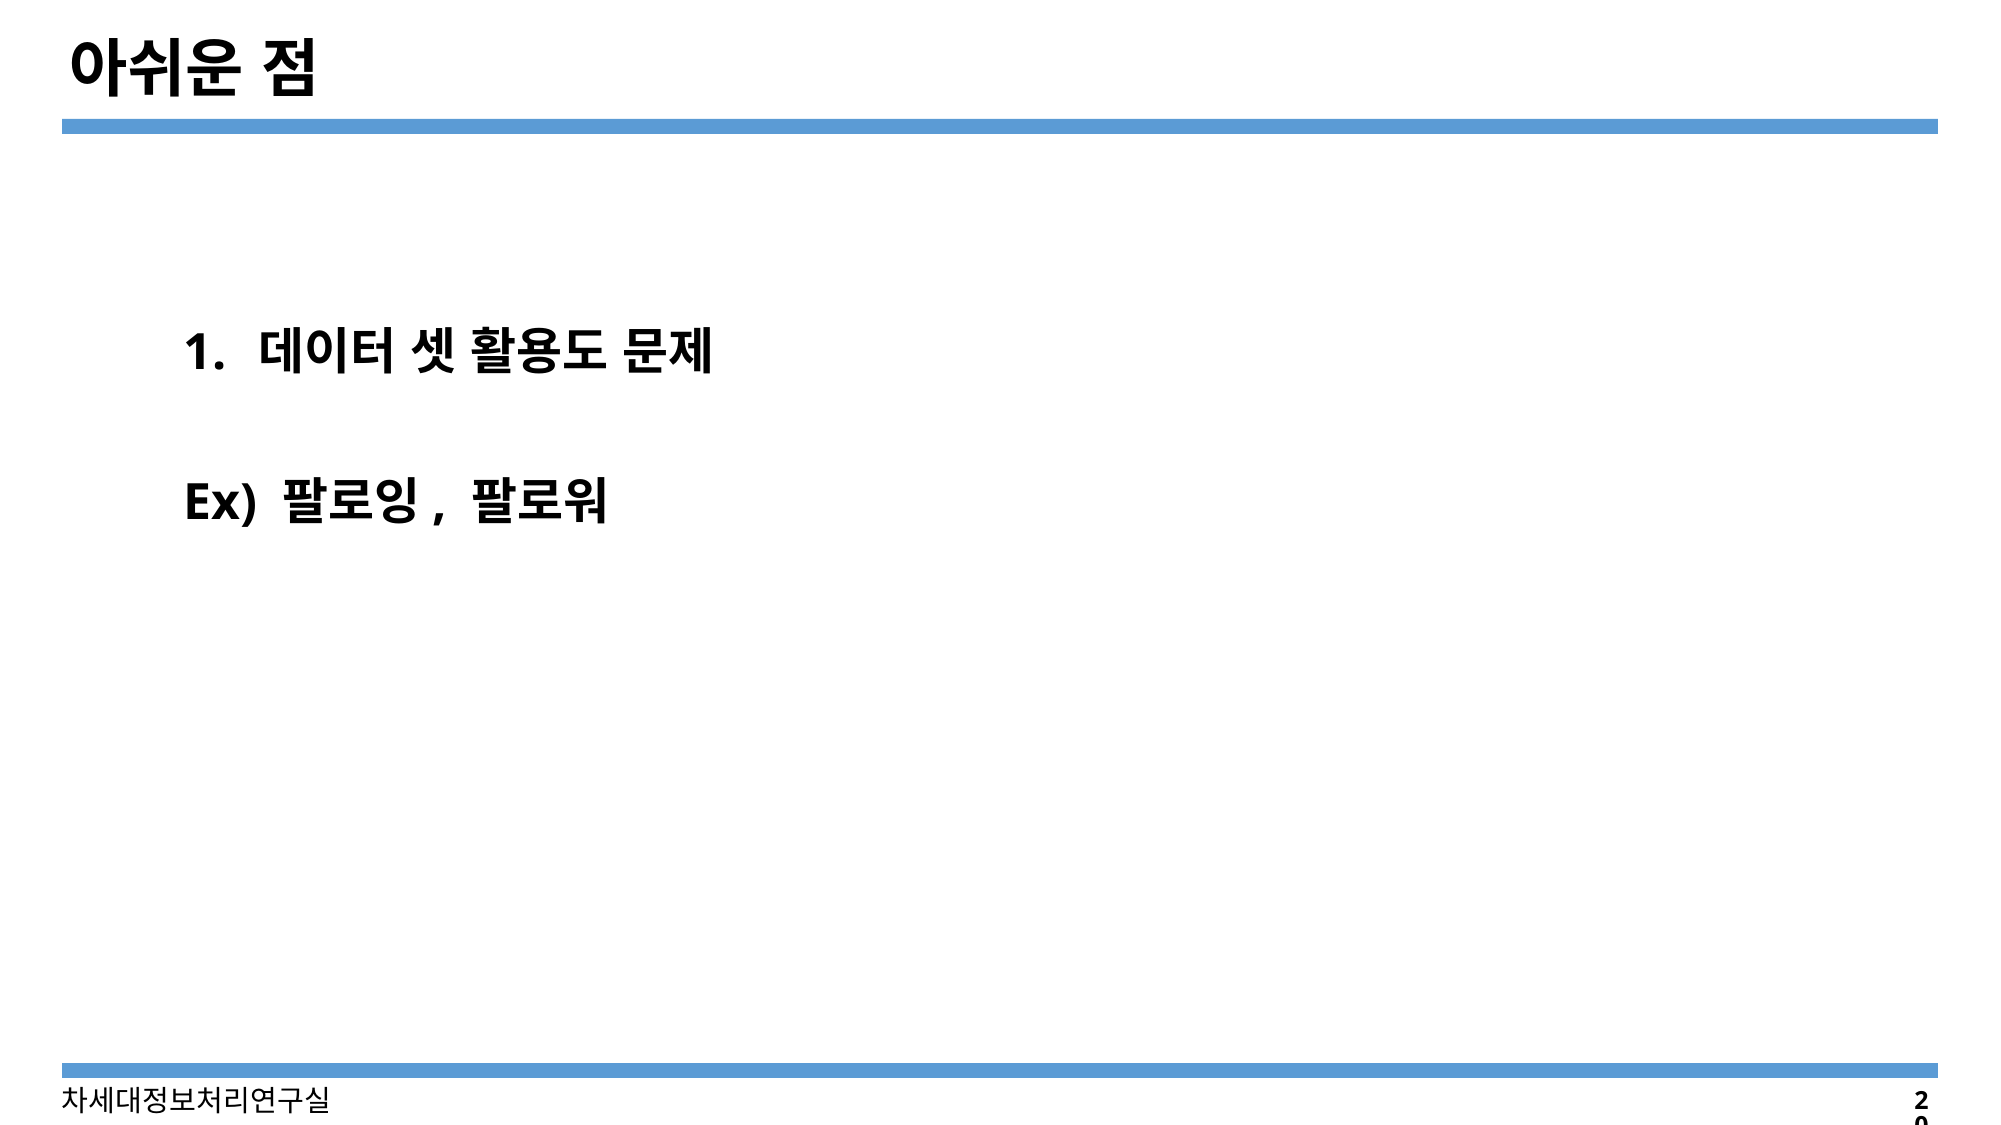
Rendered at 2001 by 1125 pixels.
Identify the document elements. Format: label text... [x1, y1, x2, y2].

title 아쉬운 점 [61, 23, 1565, 119]
slide_number 20 [1906, 1079, 1939, 1125]
text_box 데이터 셋 활용도 문제 Ex) 팔로잉, 팔로워 [175, 222, 1386, 538]
